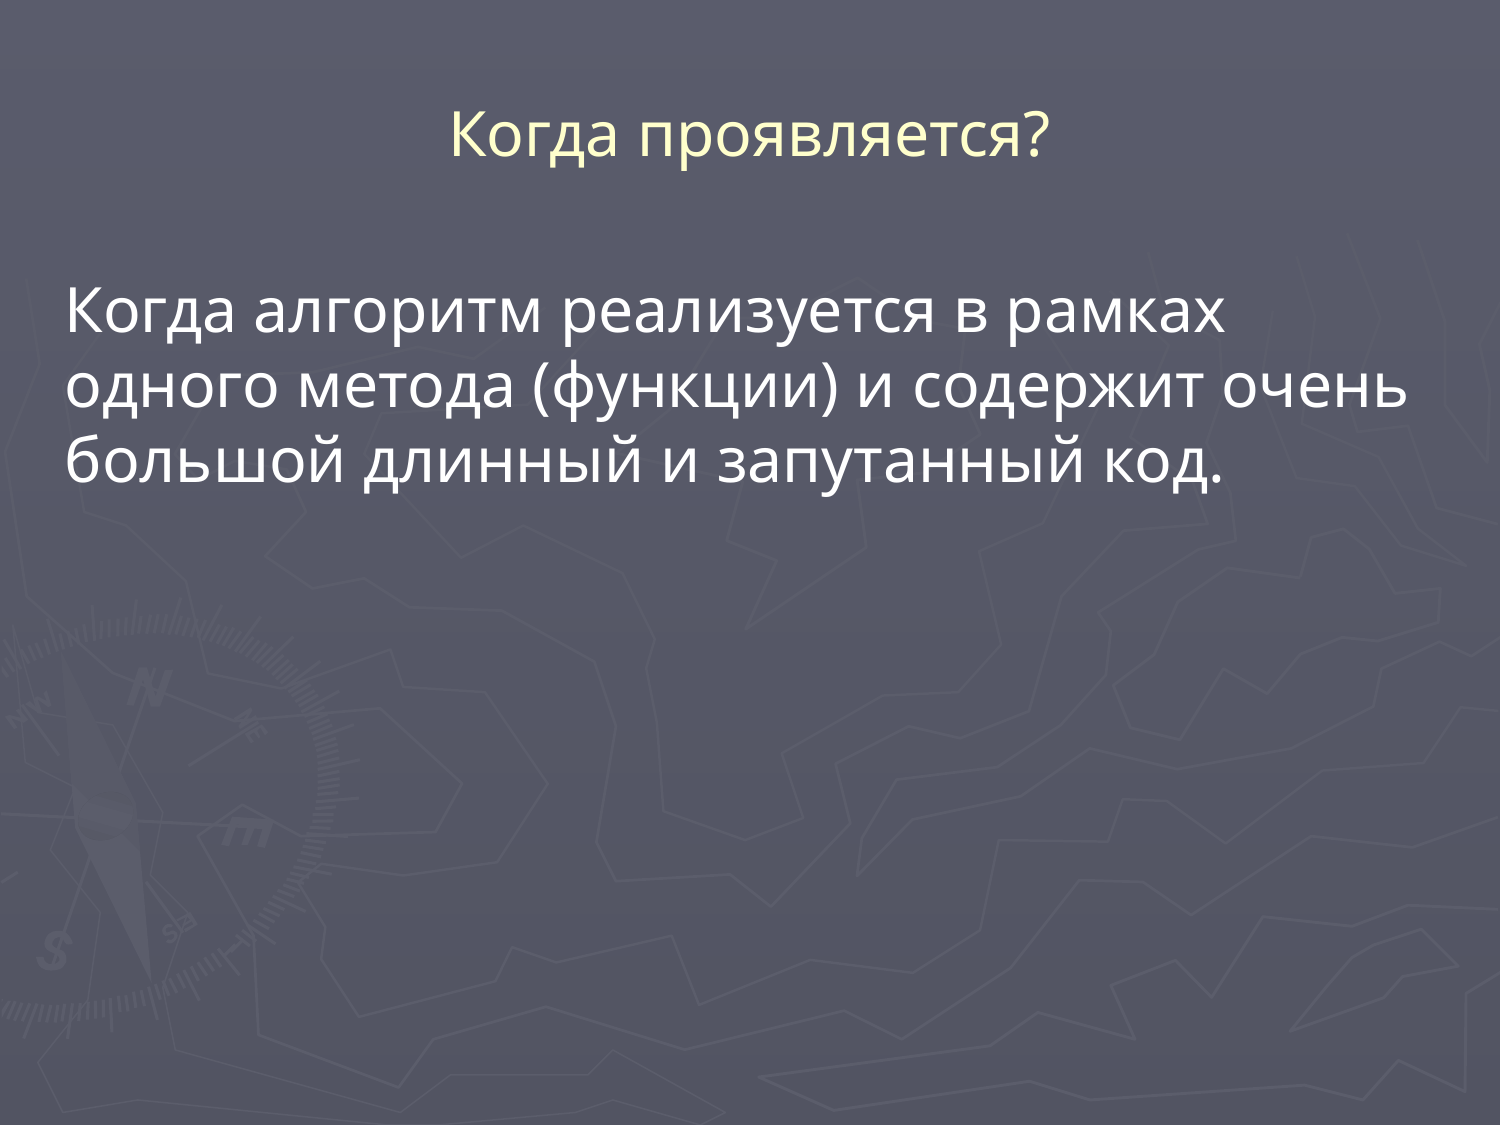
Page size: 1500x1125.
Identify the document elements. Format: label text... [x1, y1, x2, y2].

title Когда проявляется? [49, 37, 1451, 225]
list Когда алгоритм реализуется в рамках одного метода (функции) и содержит очень большой длинный и запутанный код. [49, 262, 1451, 1001]
